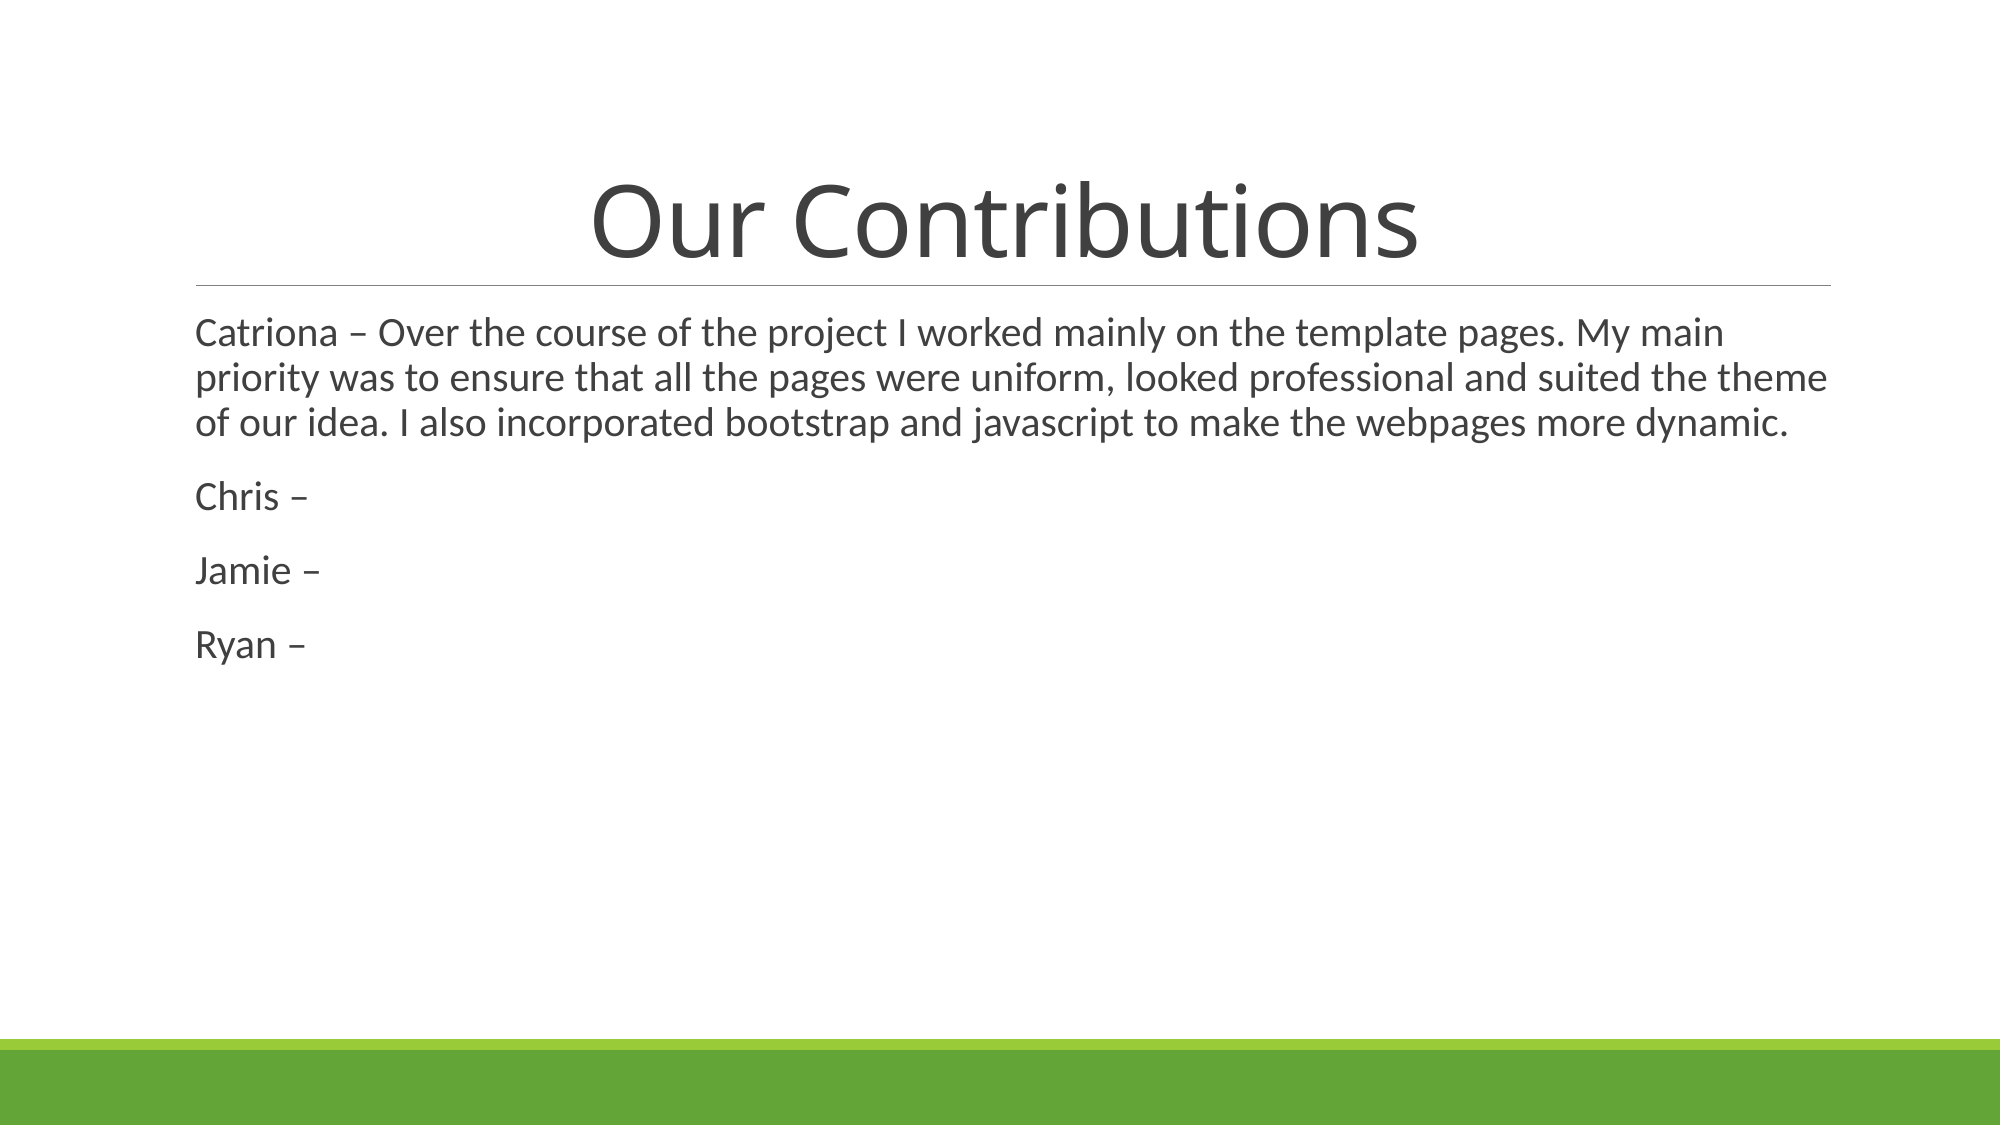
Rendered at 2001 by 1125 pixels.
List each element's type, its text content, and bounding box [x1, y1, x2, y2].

list Catriona – Over the course of the project I worked mainly on the template pages. My main priority was to ensure that all the pages were uniform, looked professional and suited the theme of our idea. I also incorporated bootstrap and javascript to make the webpages more dynamic. Chris – Jamie – Ryan – [180, 302, 1830, 963]
title Our Contributions [180, 47, 1830, 285]
